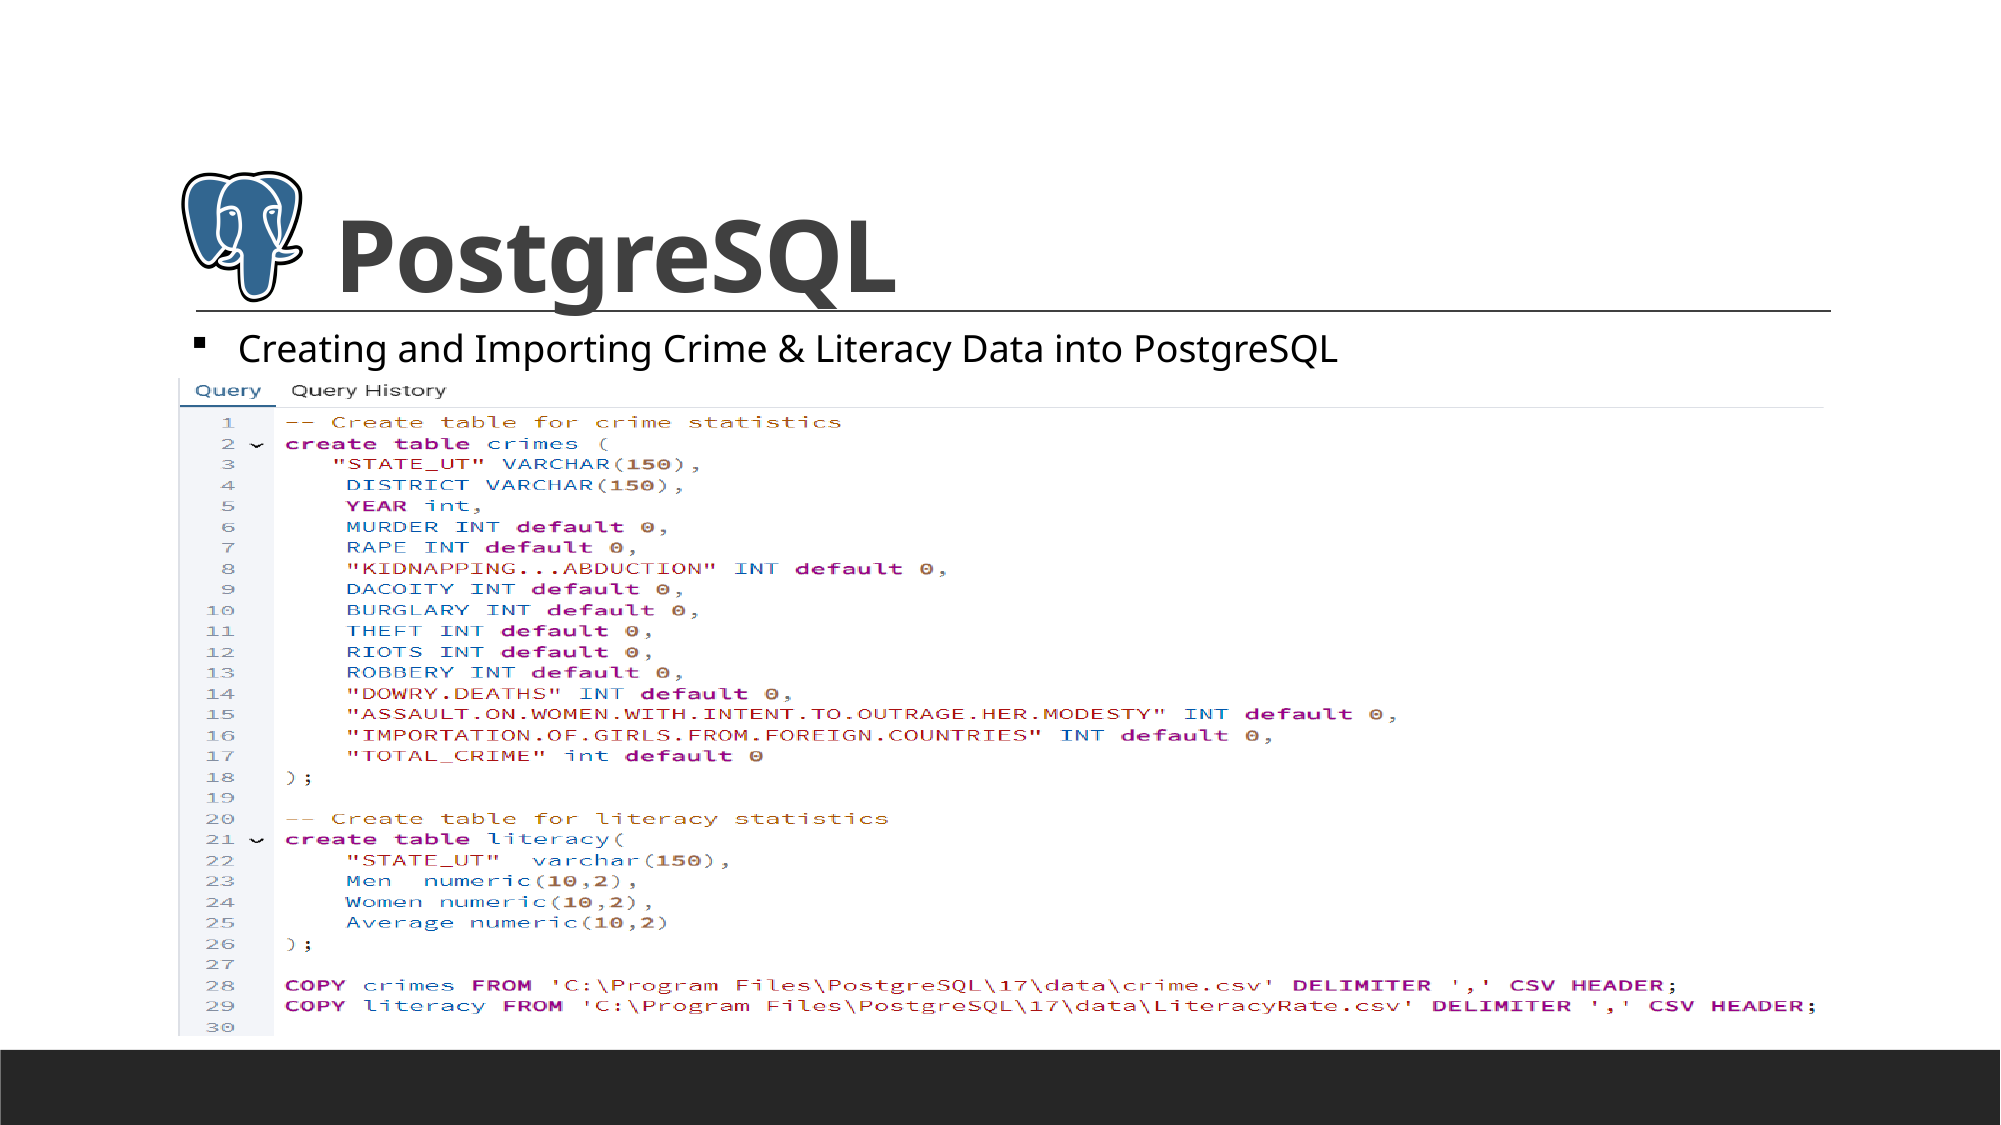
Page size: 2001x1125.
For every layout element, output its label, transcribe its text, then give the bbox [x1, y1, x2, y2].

picture [175, 376, 1825, 1036]
text_box Creating and Importing Crime & Literacy Data into PostgreSQL [175, 318, 1948, 378]
text_box PostgreSQL [391, 195, 1001, 309]
picture [101, 138, 383, 336]
